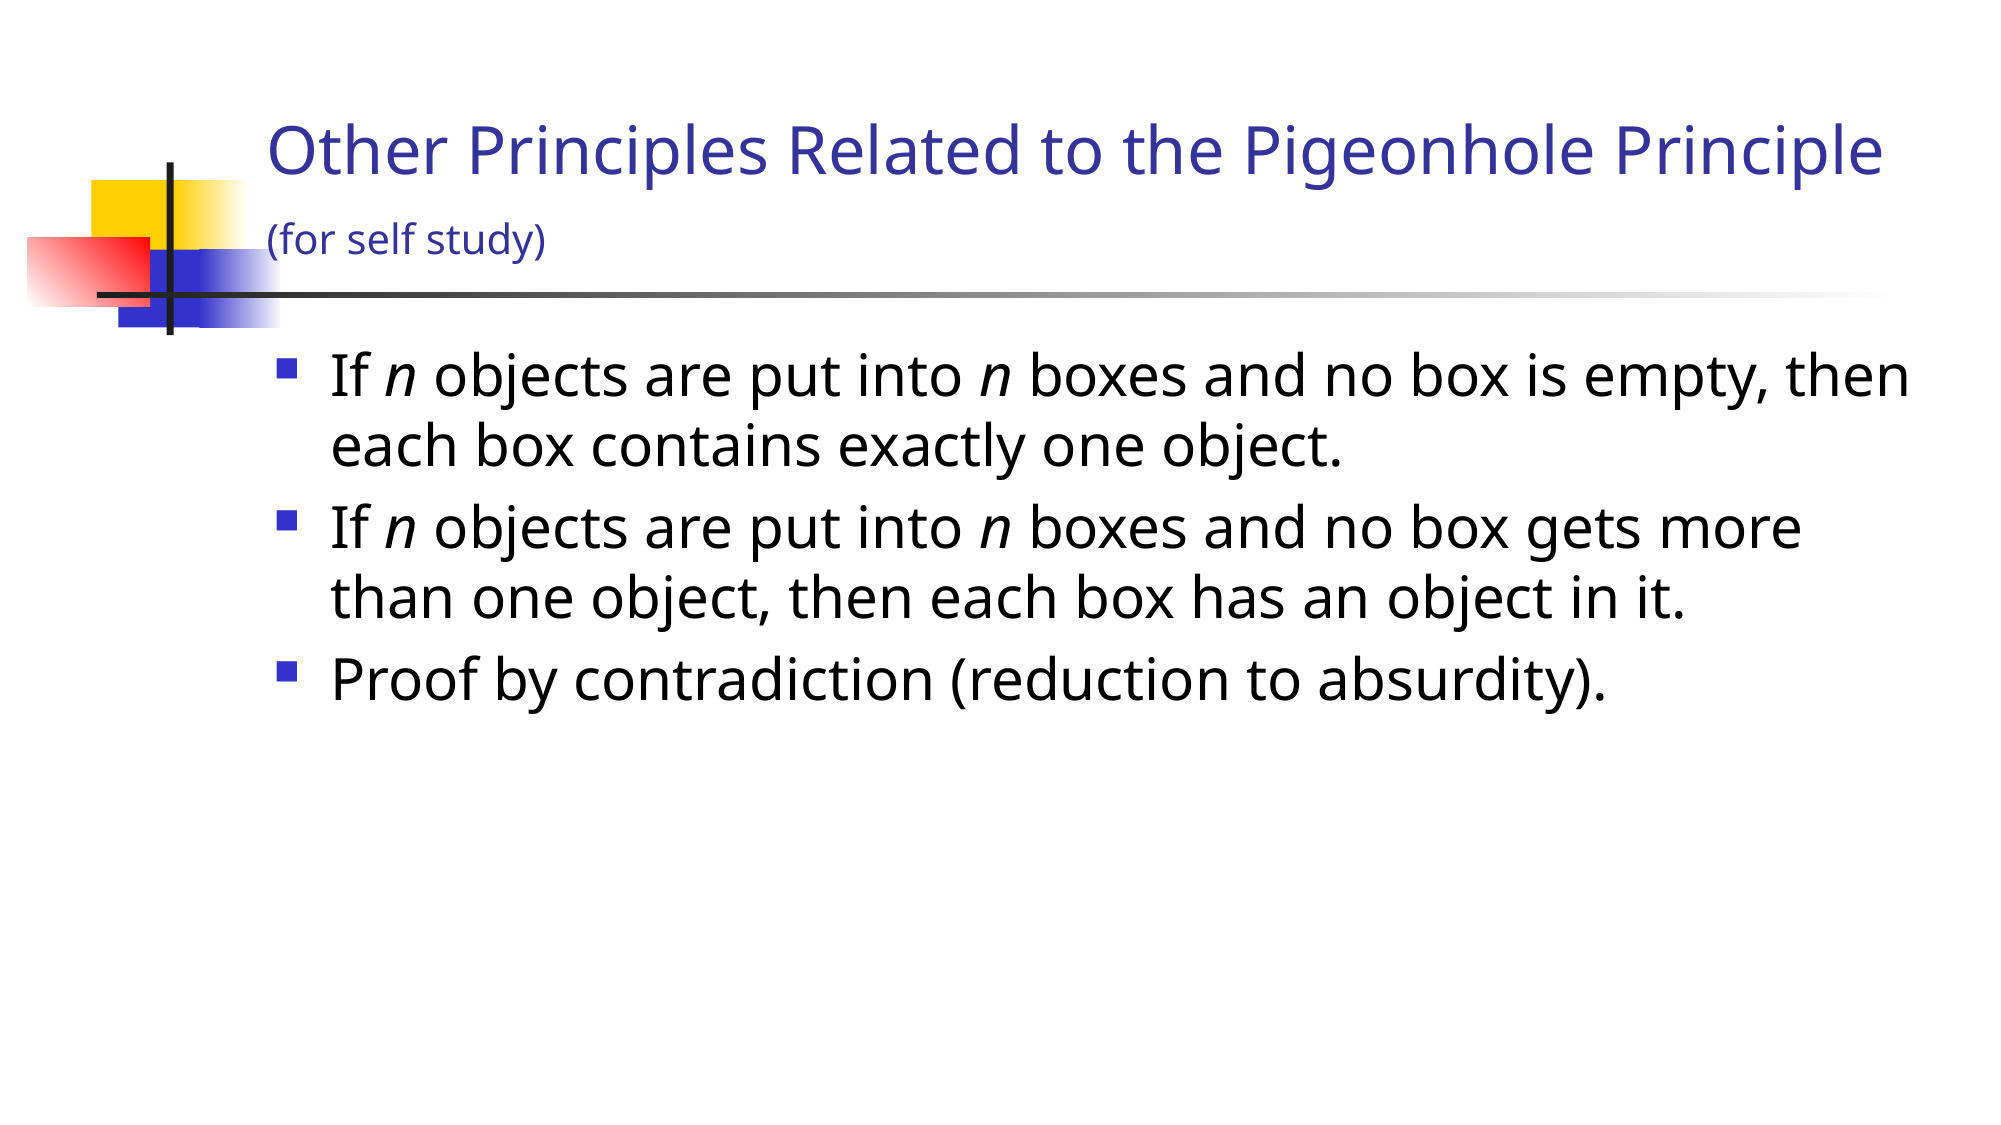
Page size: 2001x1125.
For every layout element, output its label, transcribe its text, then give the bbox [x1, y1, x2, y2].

title Other Principles Related to the Pigeonhole Principle (for self study) [251, 35, 1957, 275]
list If n objects are put into n boxes and no box is empty, then each box contains exactly one object. If n objects are put into n boxes and no box gets more than one object, then each box has an object in it. Proof by contradiction (reduction to absurdity). [258, 331, 1959, 1006]
